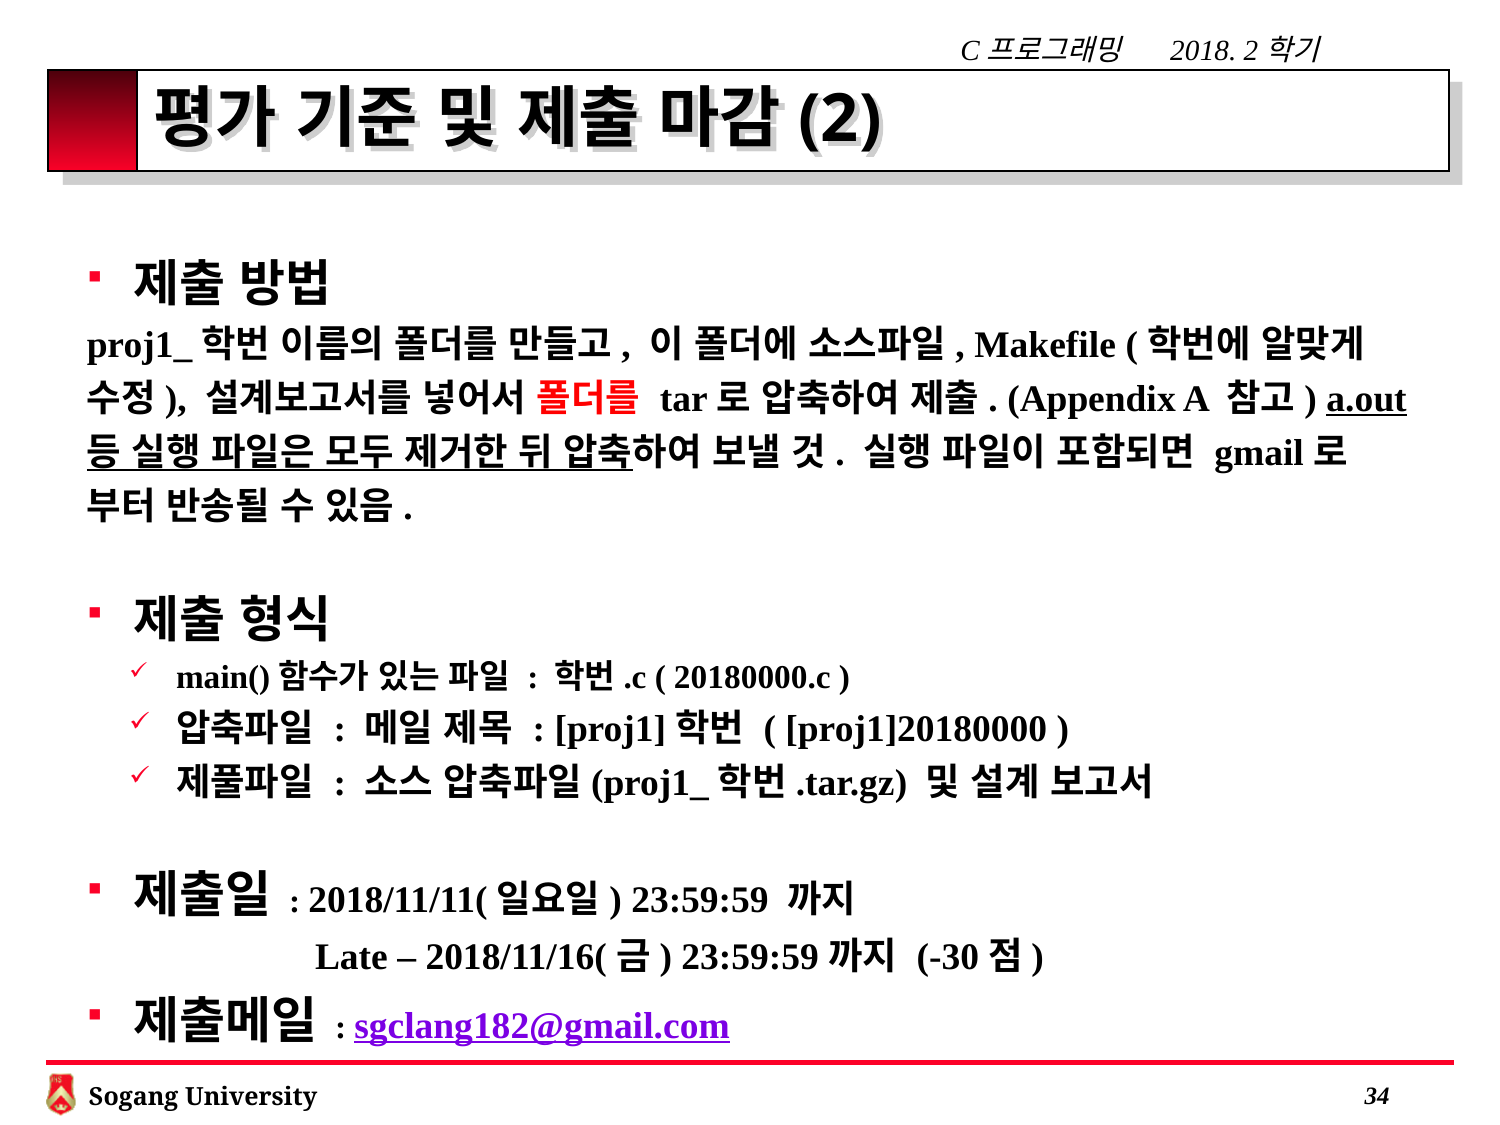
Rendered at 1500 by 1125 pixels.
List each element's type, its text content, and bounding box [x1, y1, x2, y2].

slide_number 33 [1287, 1070, 1405, 1119]
title 평가 기준 및 제출 마감(2) [138, 65, 1455, 179]
picture [44, 1068, 80, 1119]
text_box 제출 방법 proj1_학번 이름의 폴더를 만들고, 이 폴더에 소스파일, Makefile (학번에 알맞게 수정), 설계보고서를 넣어서 폴더를 tar로 압축하여 제출. (Appendix A 참고) a.out등 실행 파일은 모두 제거한 뒤 압축하여 보낼 것. 실행 파일이 포함되면 gmail로 부터 반송될 수 있음. 제출 형식 main()함수가 있는 파일 : 학번.c ( 20180000.c ) 압축파일 : 메일 제목 : [proj1]학번 ( [proj1]20180000 ) 제풀파일 : 소스 압축파일(proj1_학번.tar.gz) 및 설계 보고서 제출일 : 2018/11/11(일요일) 23:59:59 까지 Late – 2018/11/16(금) 23:59:59까지 (-30점) 제출메일 : sgclang182@gmail.com [71, 231, 1435, 1020]
